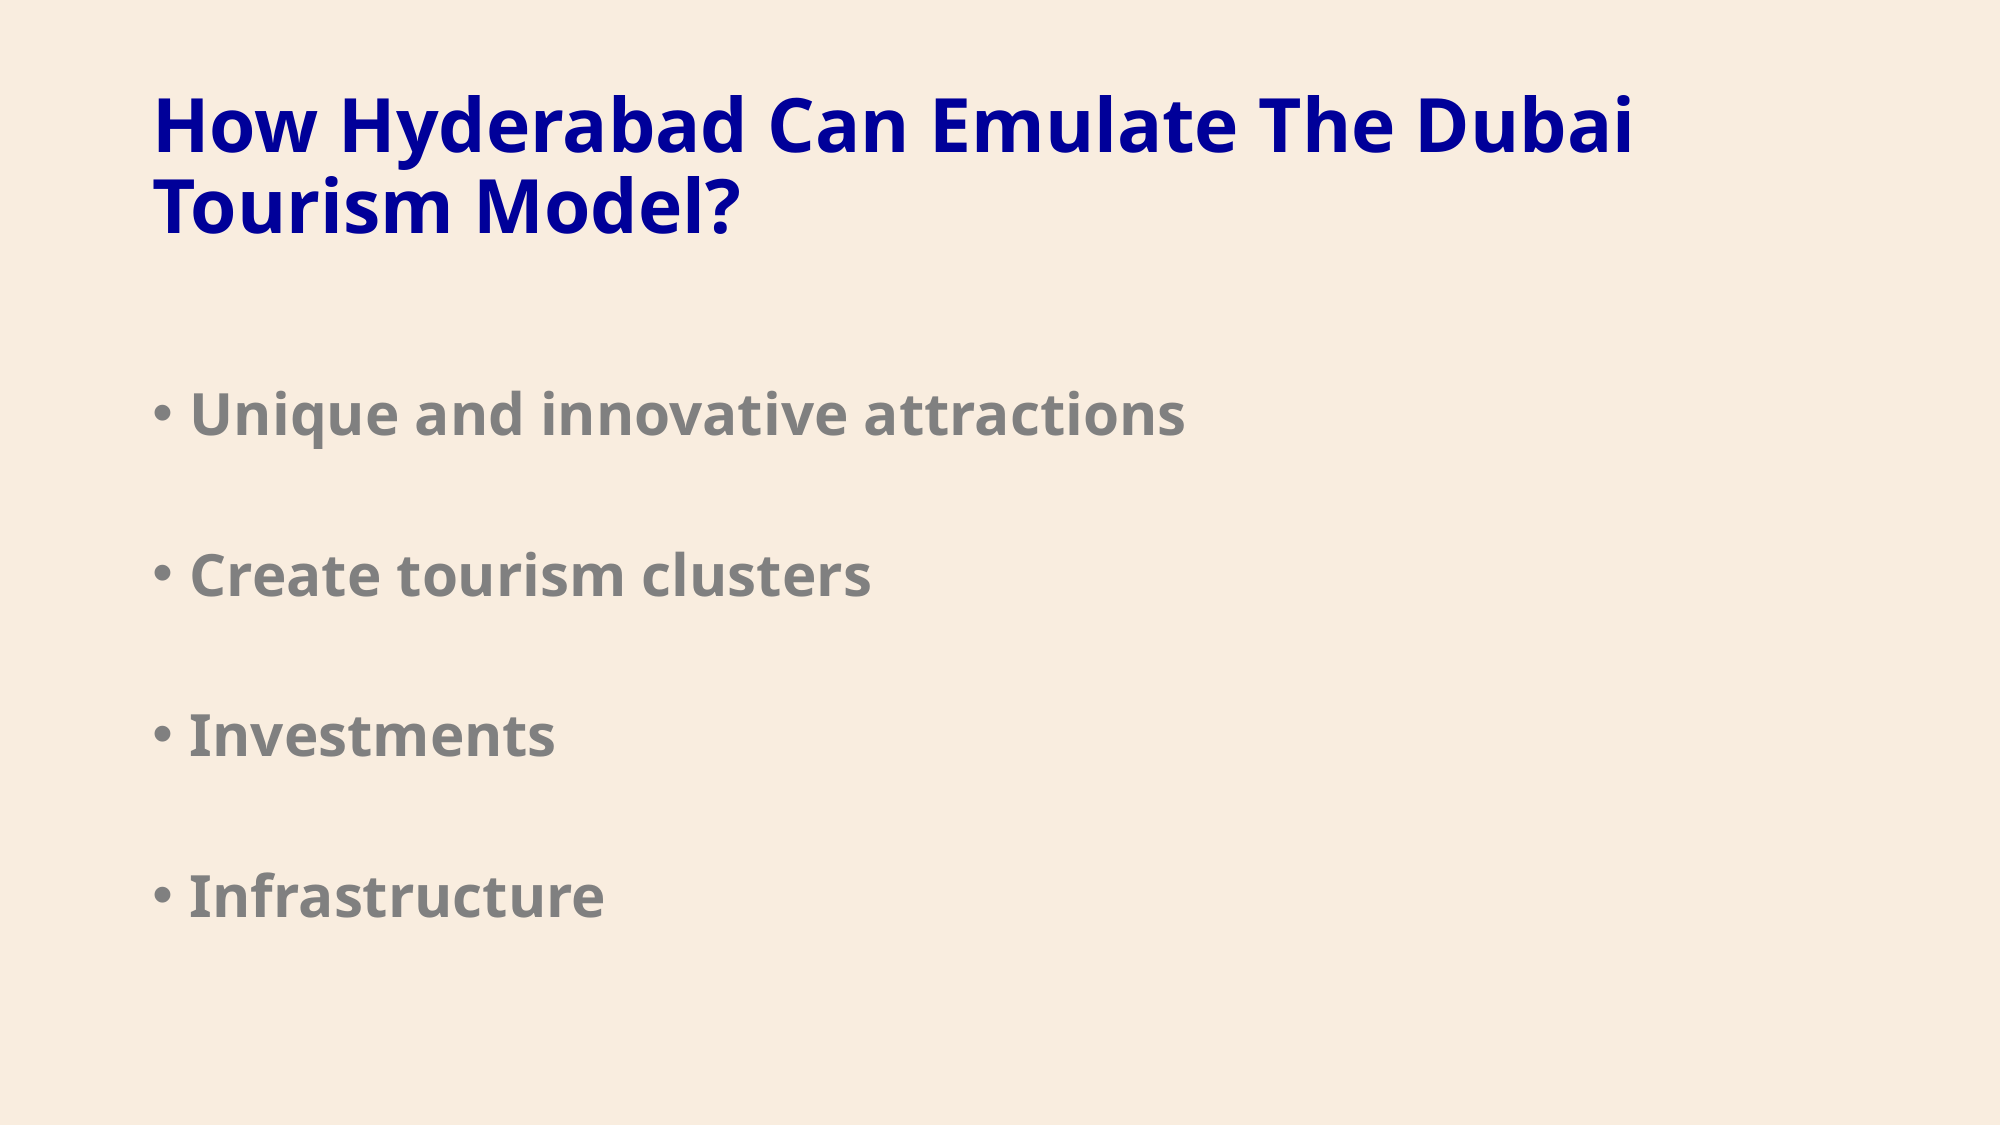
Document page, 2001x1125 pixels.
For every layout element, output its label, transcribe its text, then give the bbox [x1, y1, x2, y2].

list Unique and innovative attractions Create tourism clusters Investments Infrastructure [137, 299, 1863, 1014]
title How Hyderabad Can Emulate The Dubai Tourism Model? [137, 59, 1863, 278]
